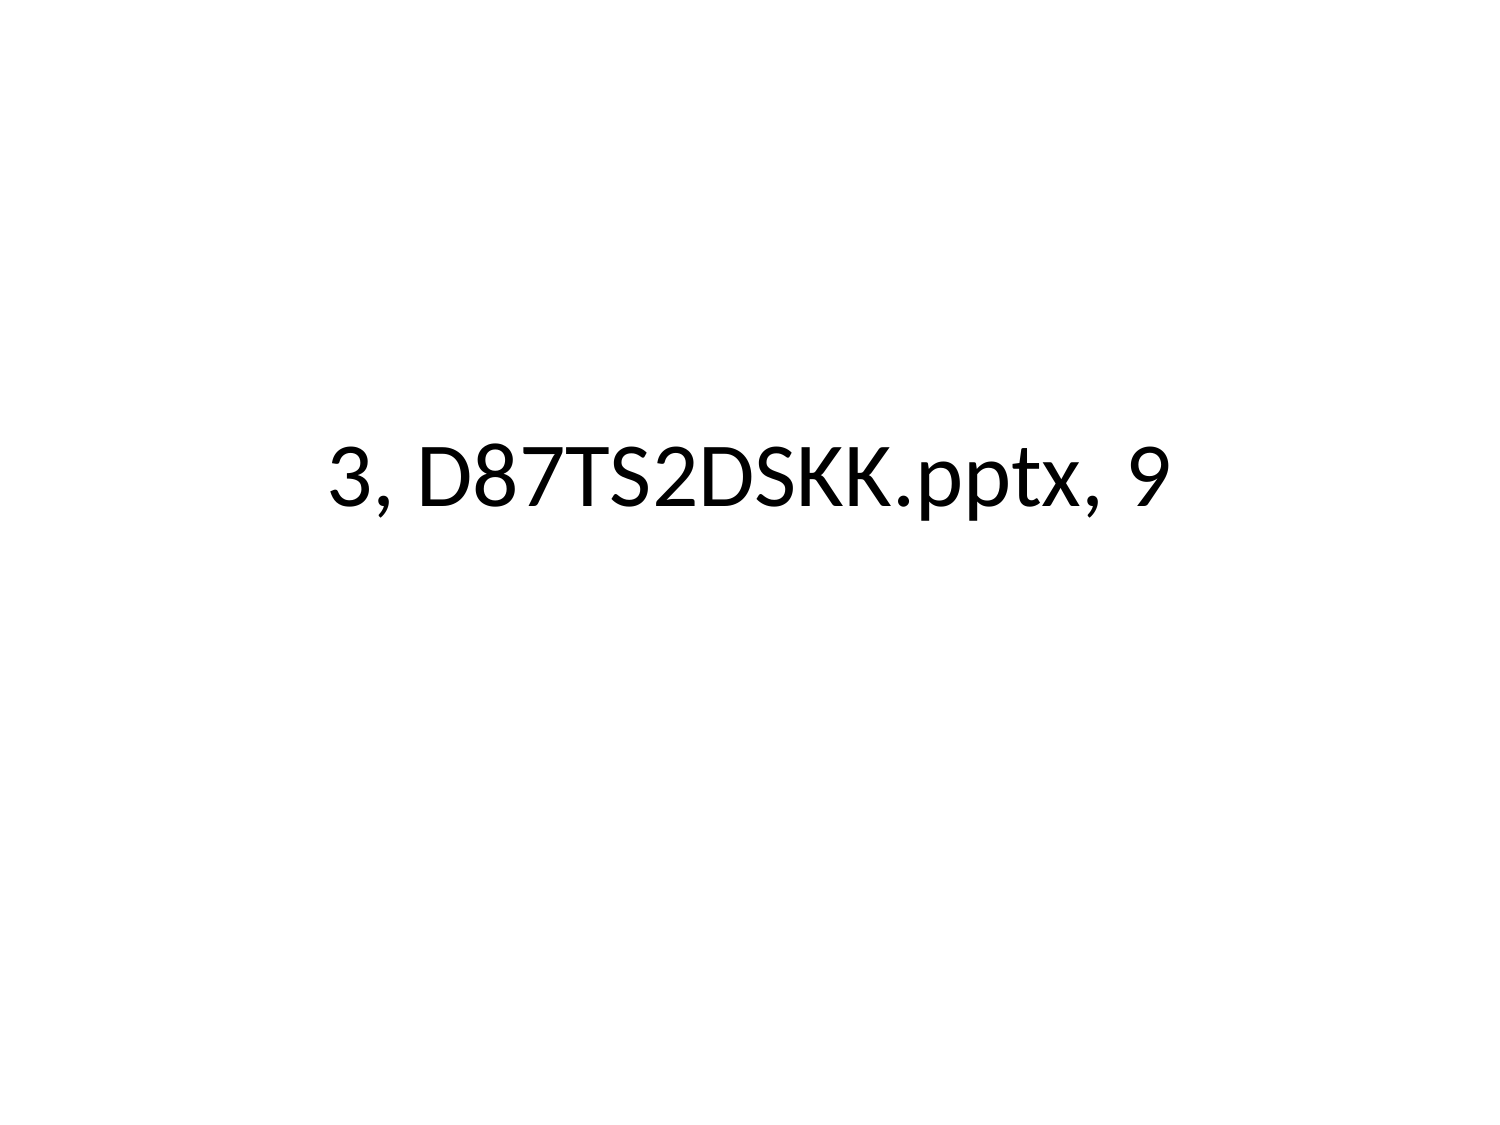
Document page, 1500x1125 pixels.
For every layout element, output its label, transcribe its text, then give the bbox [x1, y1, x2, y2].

title 3, D87TS2DSKK.pptx, 9 [112, 349, 1388, 591]
